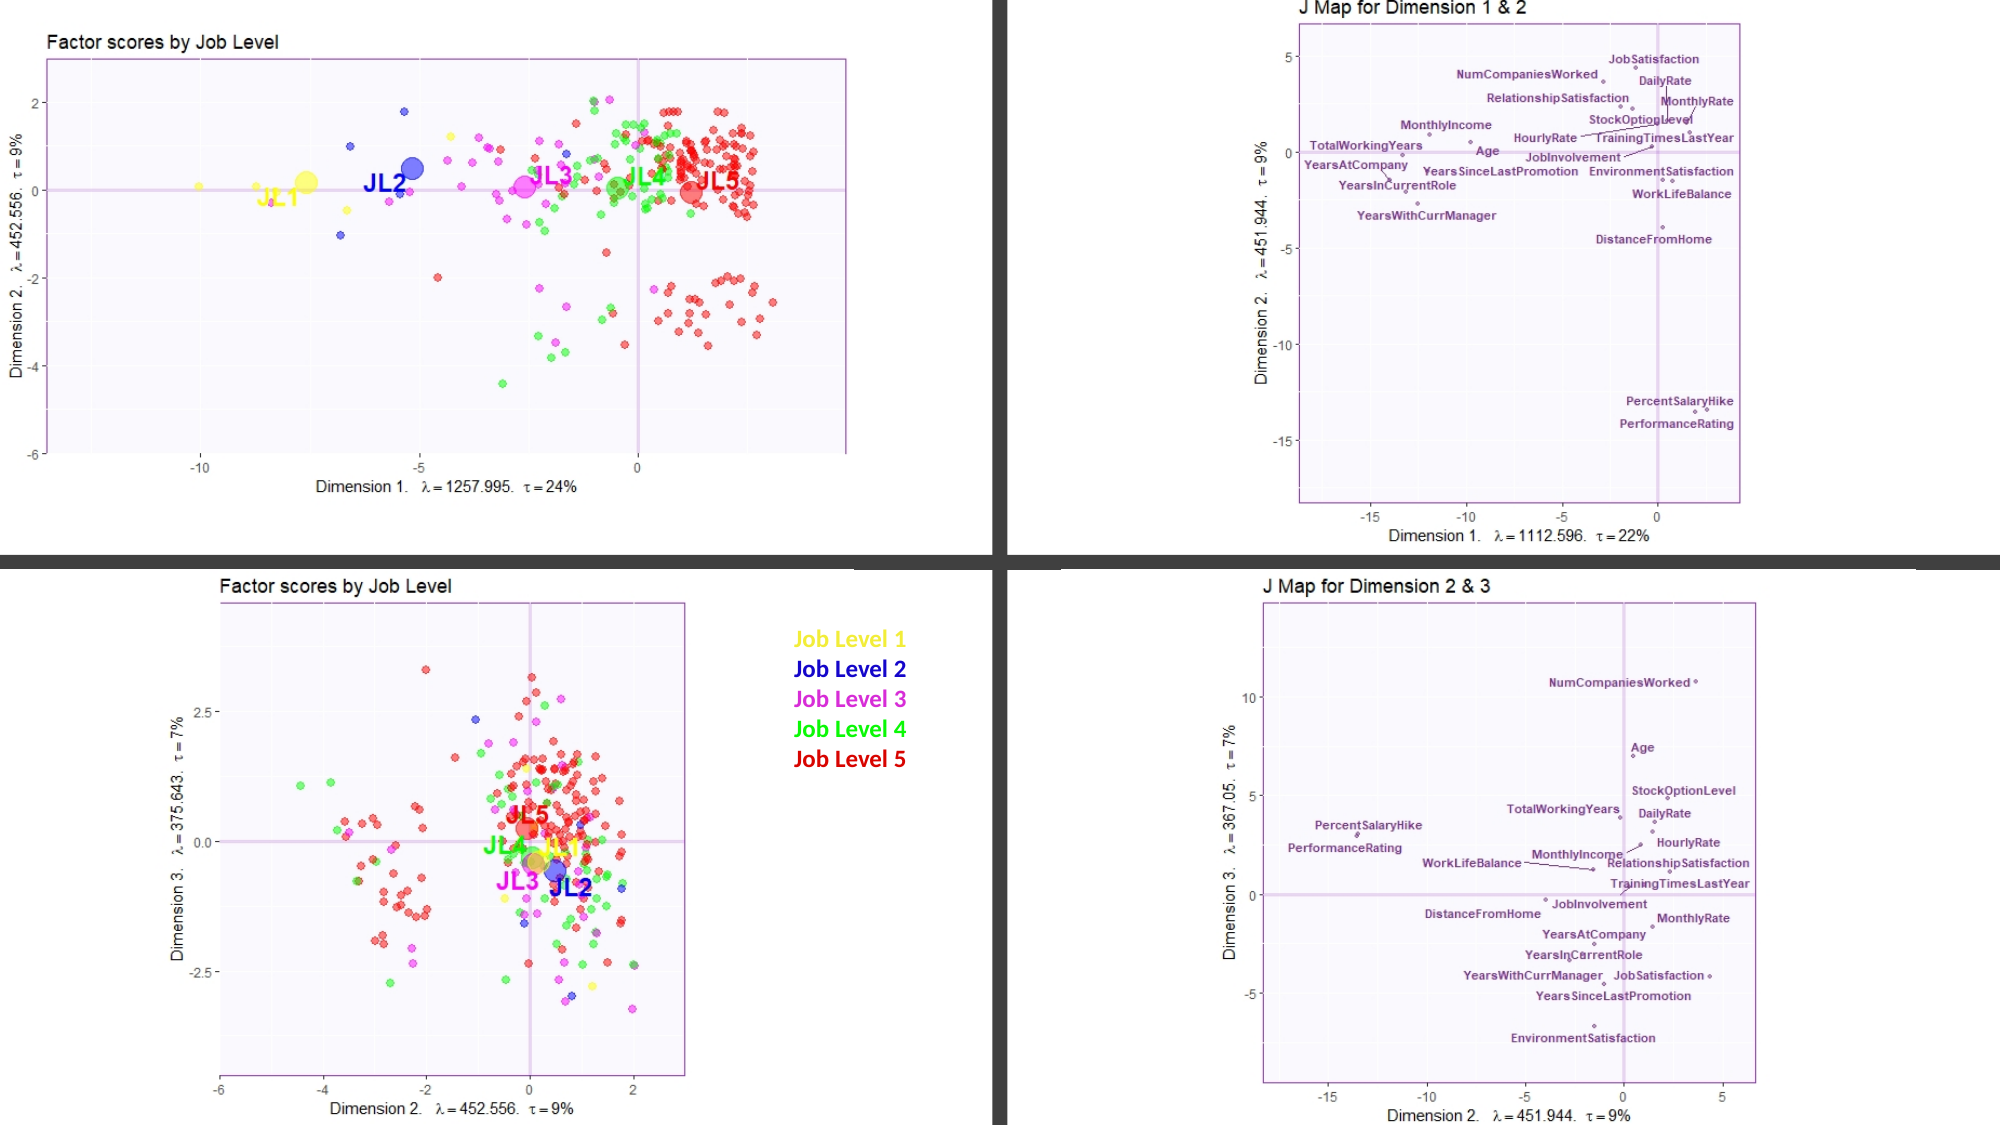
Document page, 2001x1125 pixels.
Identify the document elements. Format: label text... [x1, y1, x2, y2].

text_box [0, 554, 994, 571]
text_box [994, 554, 2000, 571]
picture [1061, 569, 1916, 1125]
picture [0, 0, 854, 542]
text_box Job Level 1 Job Level 2 Job Level 3 Job Level 4 Job Level 5 [854, 615, 922, 780]
picture [0, 569, 854, 1125]
text_box [991, 0, 1008, 554]
text_box [991, 571, 1008, 1125]
picture [1069, 0, 1924, 552]
